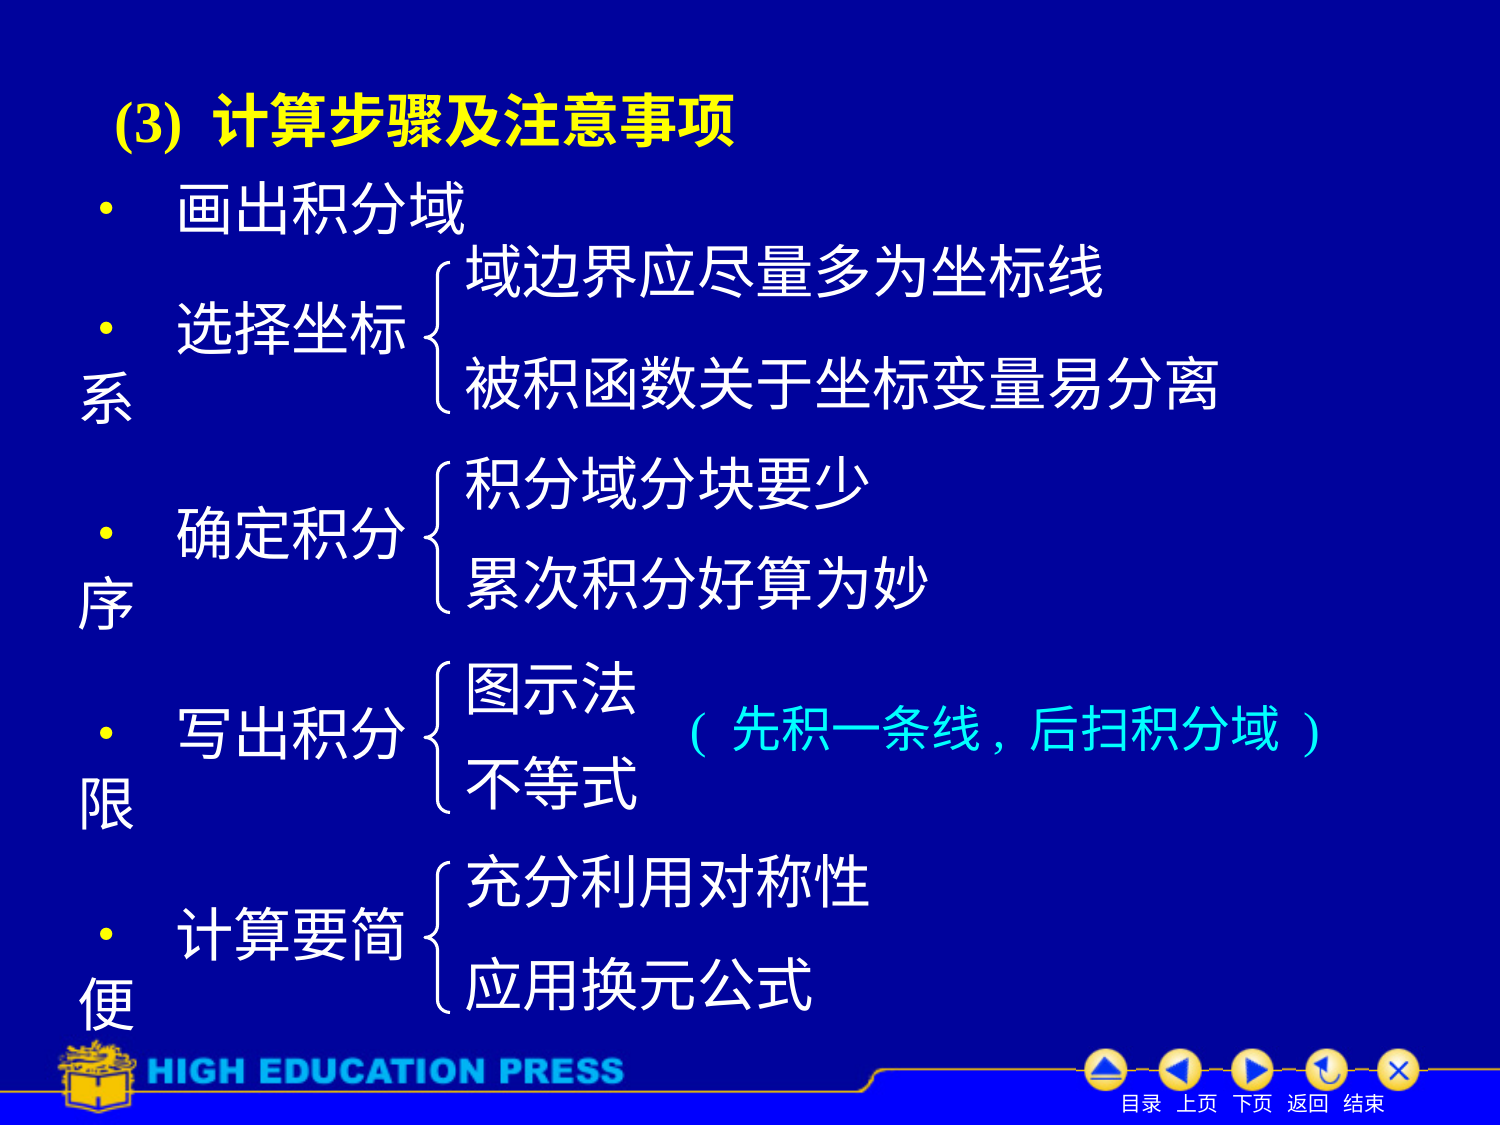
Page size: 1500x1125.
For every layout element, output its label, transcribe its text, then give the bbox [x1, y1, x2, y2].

text_box 域边界应尽量多为坐标线 [449, 227, 1138, 313]
title (3) 计算步骤及注意事项 [99, 62, 838, 163]
text_box 充分利用对称性 [449, 837, 900, 923]
text_box [424, 262, 451, 413]
text_box ( 先积一条线, 后扫积分域 ) [675, 689, 1400, 765]
text_box • 画出积分域 [62, 164, 538, 250]
picture [0, 0, 1500, 1125]
text_box • 确定积分序 [62, 489, 463, 645]
text_box • 选择坐标系 [62, 284, 475, 440]
text_box • 计算要简便 [62, 890, 475, 1045]
text_box 累次积分好算为妙 [449, 539, 1010, 625]
text_box [424, 662, 451, 813]
text_box 不等式 [449, 739, 675, 825]
text_box • 写出积分限 [62, 689, 463, 845]
text_box [424, 462, 451, 613]
text_box 被积函数关于坐标变量易分离 [449, 339, 1250, 425]
text_box 图示法 [449, 644, 675, 730]
text_box [424, 862, 451, 1013]
text_box 应用换元公式 [449, 940, 850, 1026]
text_box 积分域分块要少 [449, 439, 900, 525]
